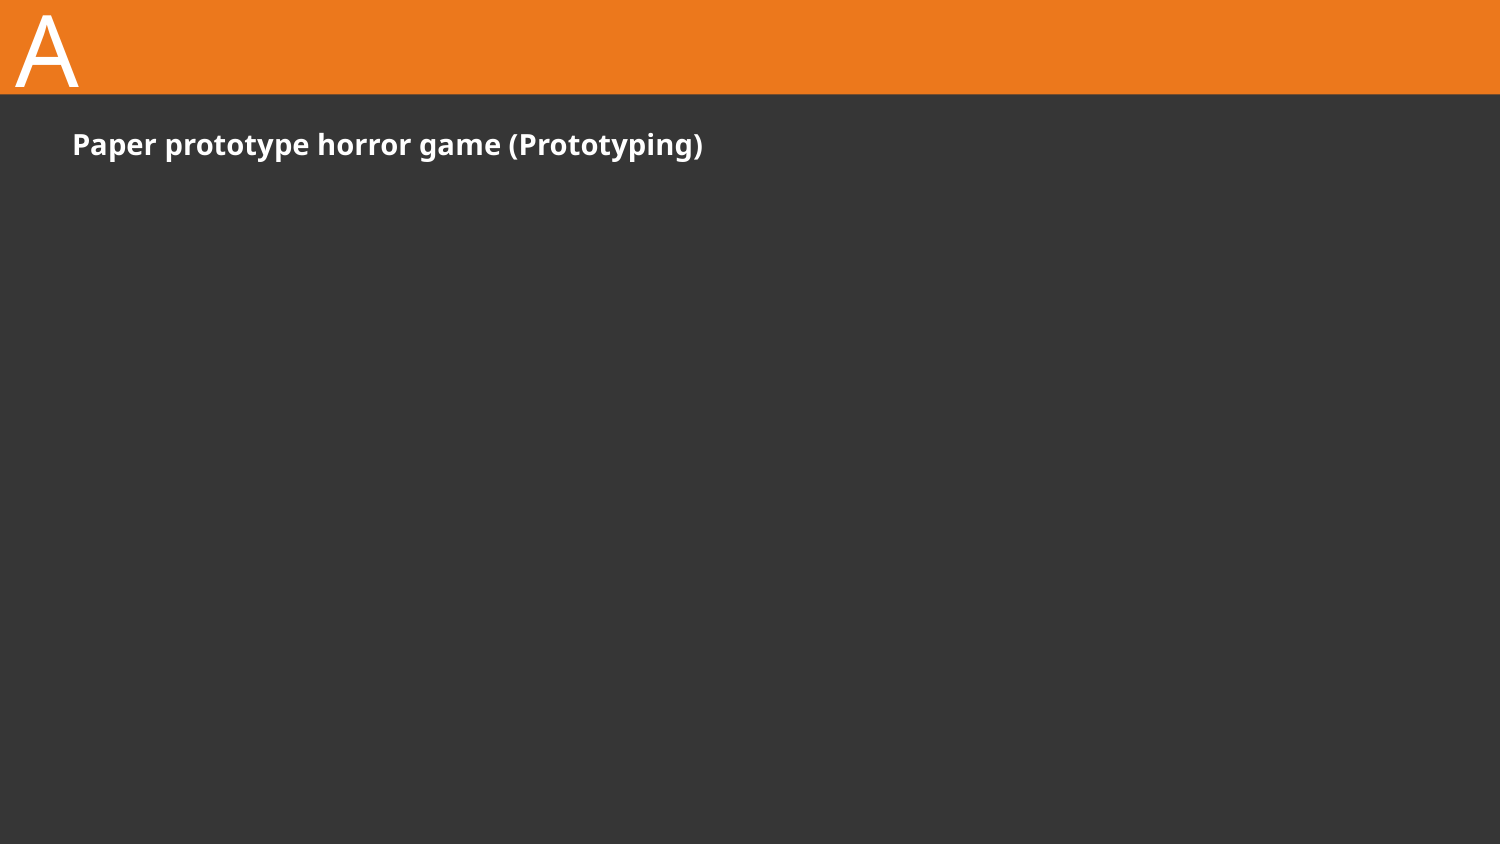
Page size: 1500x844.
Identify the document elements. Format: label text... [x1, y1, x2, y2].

subtitle Paper prototype horror game (Prototyping) [30, 109, 930, 176]
title A [0, 0, 95, 94]
